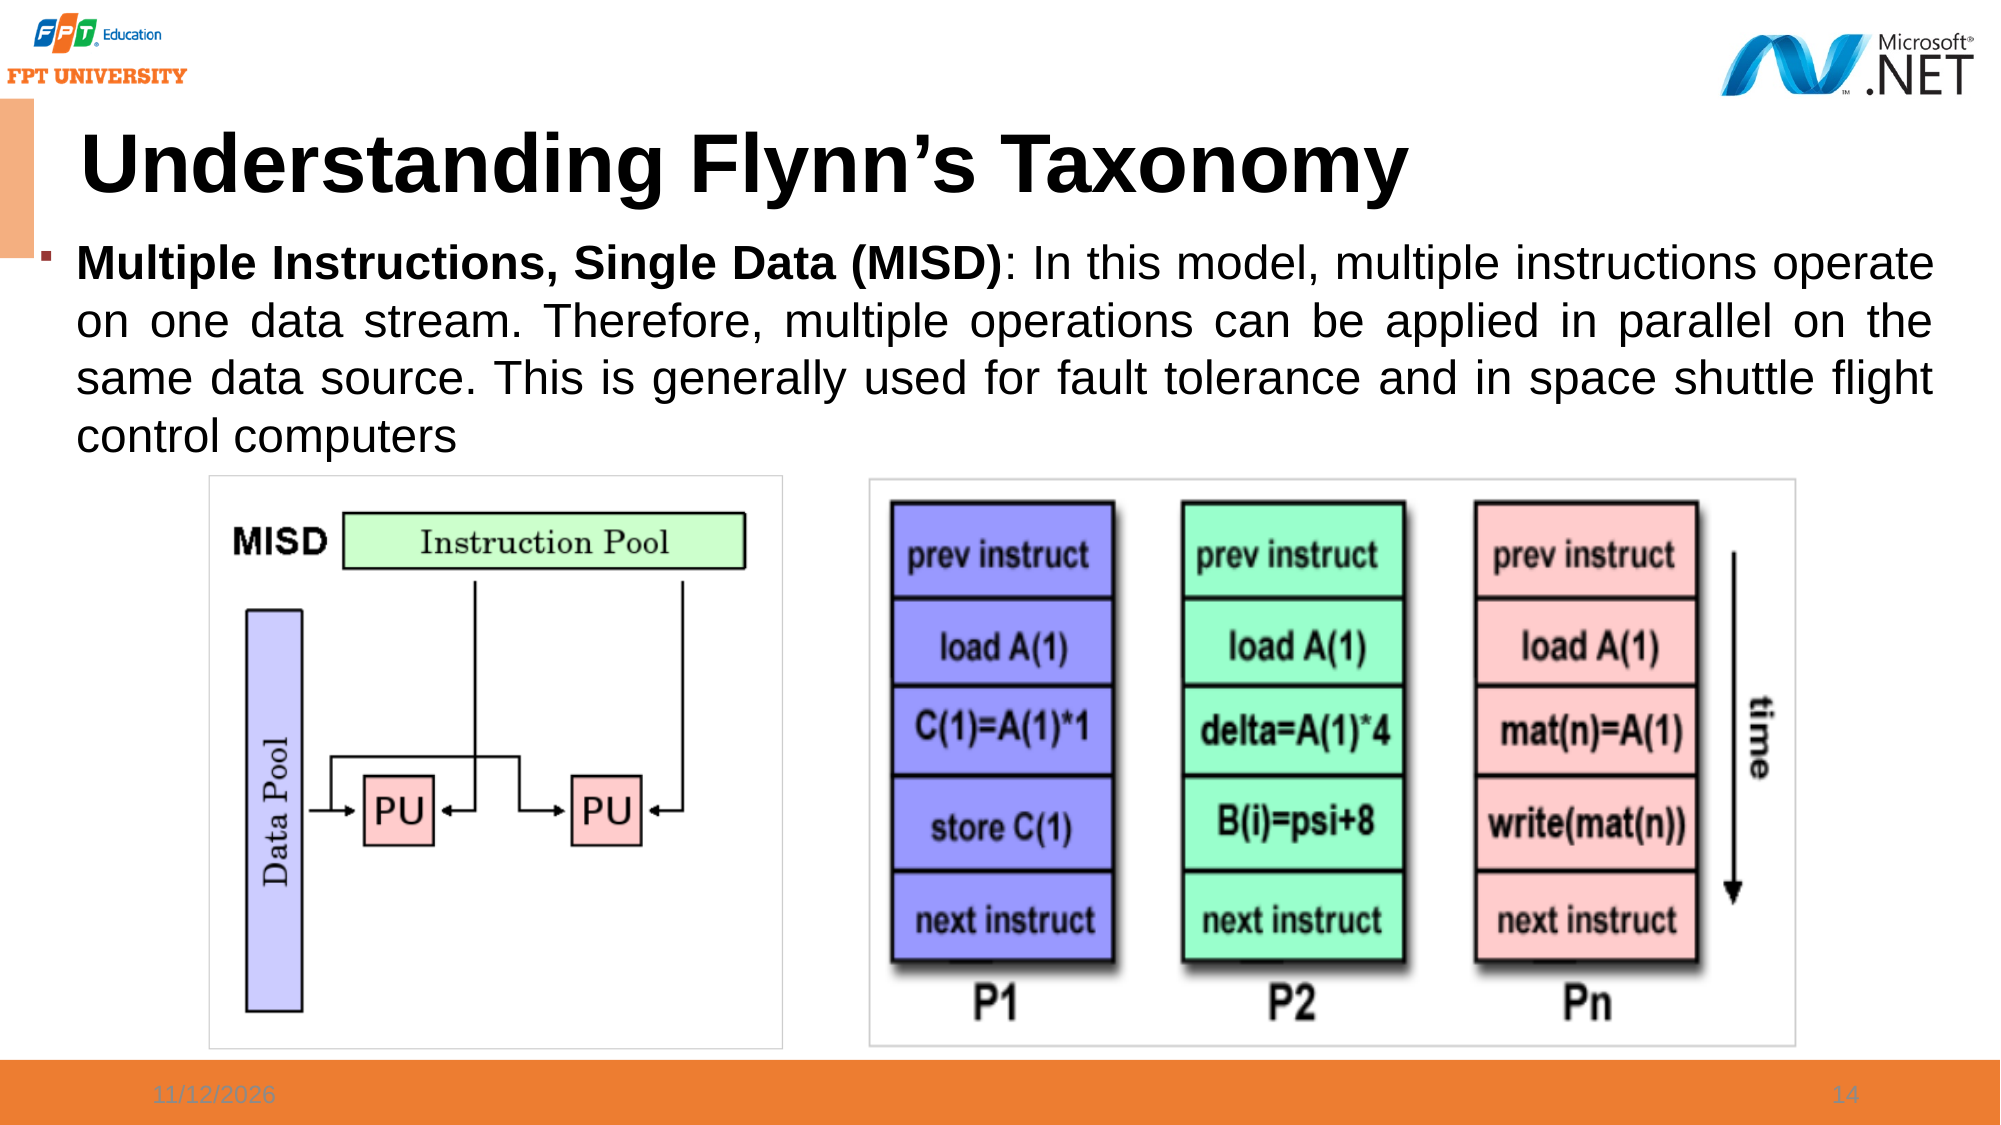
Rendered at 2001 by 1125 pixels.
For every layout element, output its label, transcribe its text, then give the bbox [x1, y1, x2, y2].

text_box Multiple Instructions, Single Data (MISD): In this model, multiple instructions operate on one data stream. Therefore, multiple operations can be applied in parallel on the same data source. This is generally used for fault tolerance and in space shuttle flight control computers [0, 224, 1952, 470]
title Understanding Flynn’s Taxonomy [65, 118, 1952, 213]
picture [0, 0, 194, 94]
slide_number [137, 1063, 588, 1123]
picture [203, 466, 790, 1054]
picture [1685, 0, 2001, 129]
picture [864, 466, 1800, 1054]
slide_number 14 [1424, 1063, 1875, 1123]
